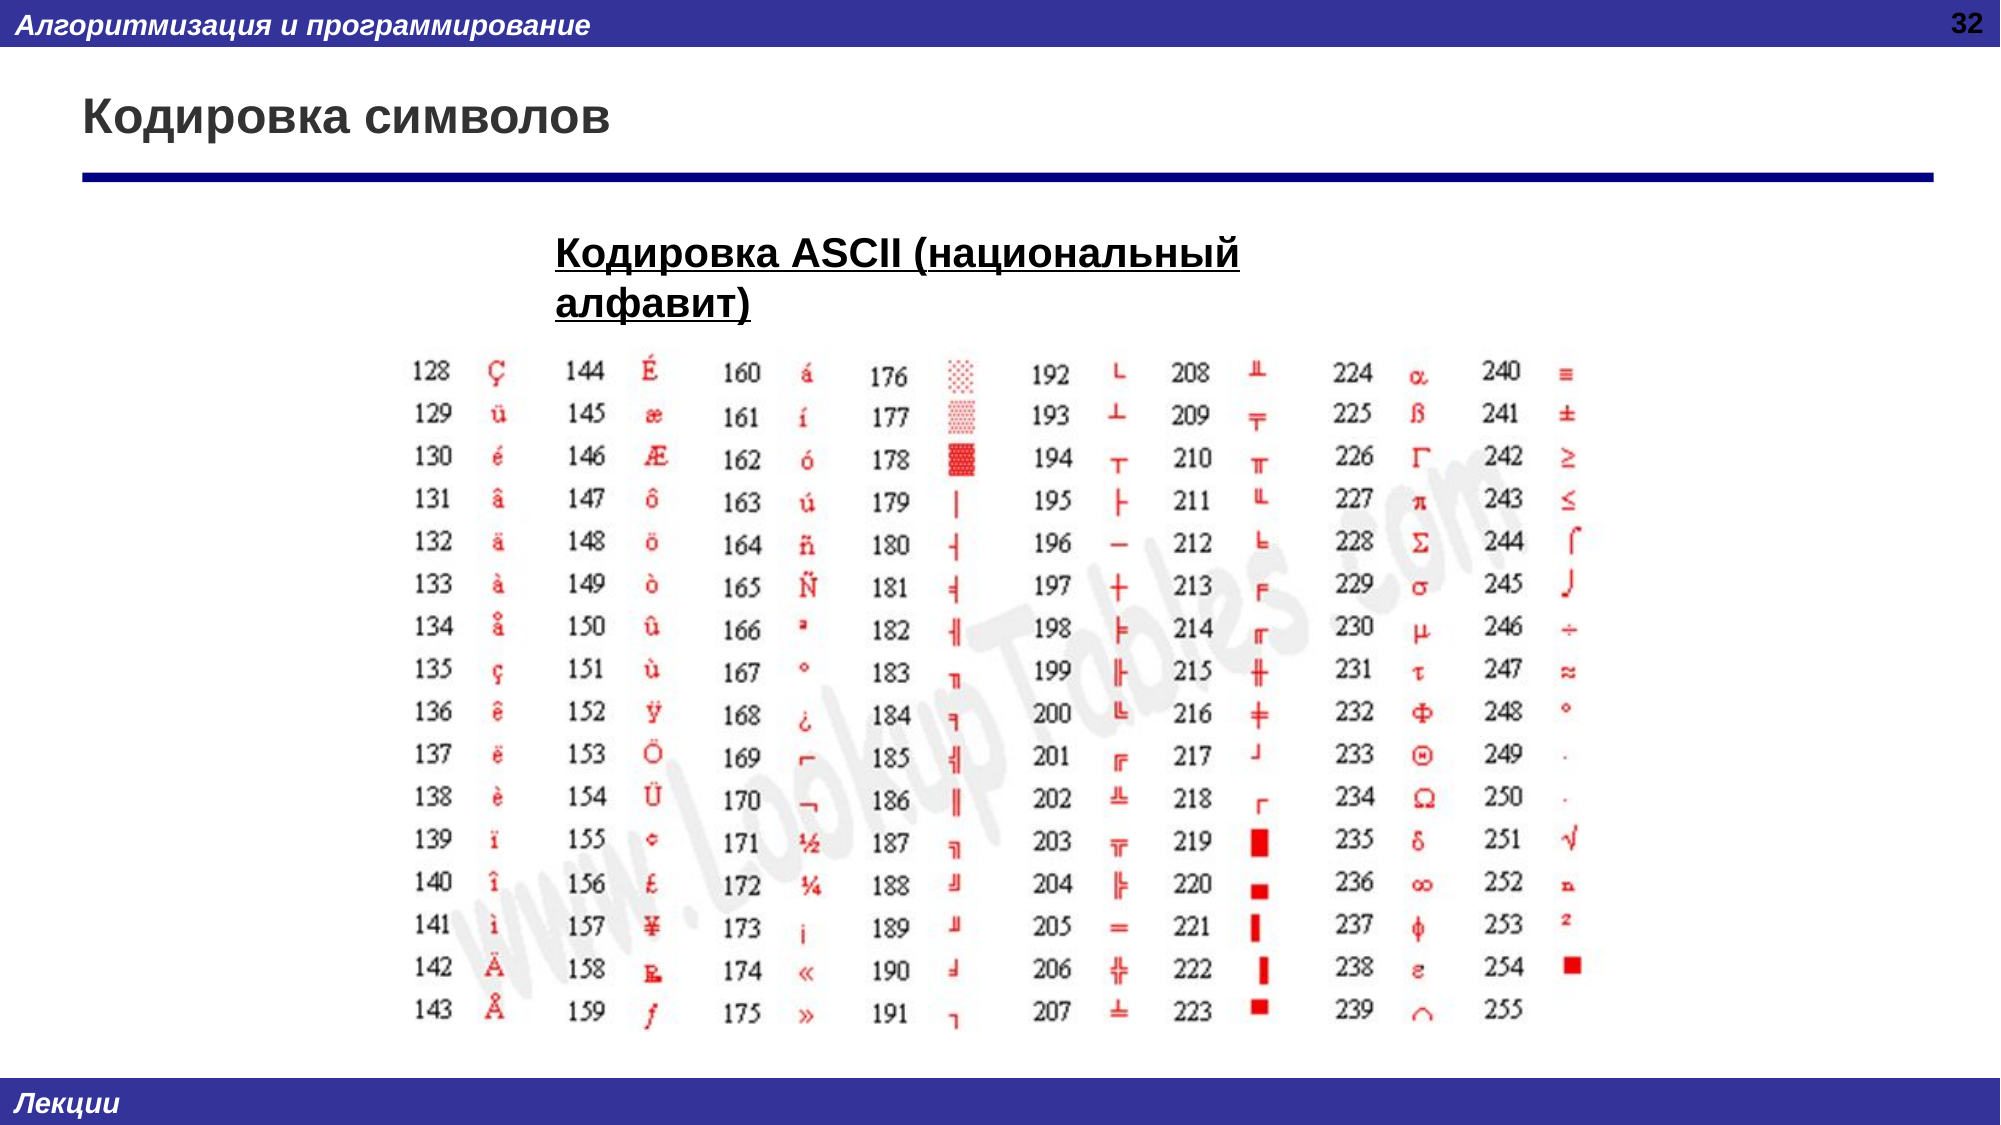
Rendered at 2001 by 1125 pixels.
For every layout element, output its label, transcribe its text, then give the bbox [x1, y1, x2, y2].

picture [375, 325, 1625, 1033]
slide_number 32 [1531, 0, 1999, 75]
text_box Кодировка ASCII (национальный алфавит) [540, 218, 1460, 323]
title Кодировка символов [67, 49, 1900, 178]
